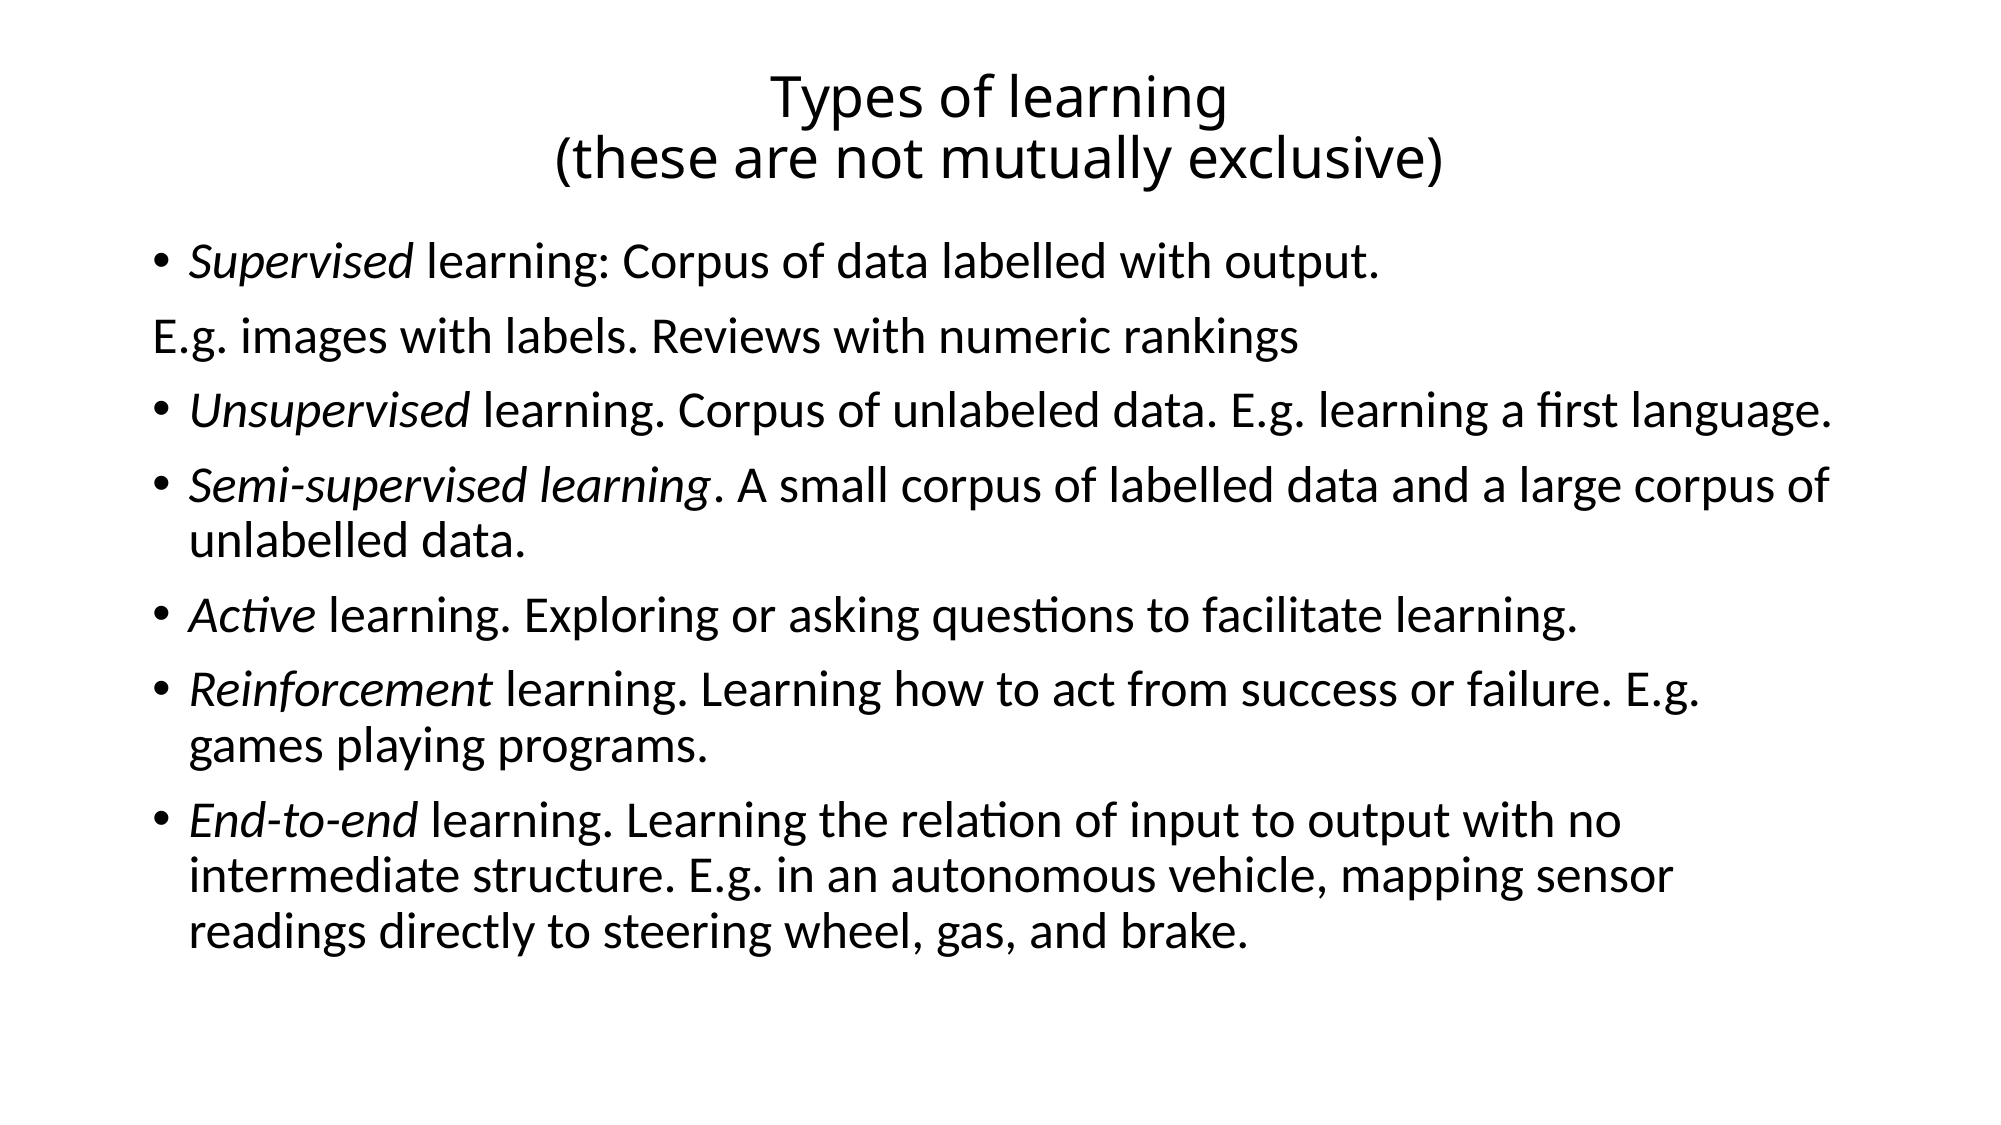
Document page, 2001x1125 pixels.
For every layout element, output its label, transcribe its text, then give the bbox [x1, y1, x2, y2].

title Types of learning (these are not mutually exclusive) [137, 59, 1863, 199]
list Supervised learning: Corpus of data labelled with output. E.g. images with labels. Reviews with numeric rankings Unsupervised learning. Corpus of unlabeled data. E.g. learning a first language. Semi-supervised learning. A small corpus of labelled data and a large corpus of unlabelled data. Active learning. Exploring or asking questions to facilitate learning. Reinforcement learning. Learning how to act from success or failure. E.g. games playing programs. End-to-end learning. Learning the relation of input to output with no intermediate structure. E.g. in an autonomous vehicle, mapping sensor readings directly to steering wheel, gas, and brake. [137, 226, 1863, 1014]
